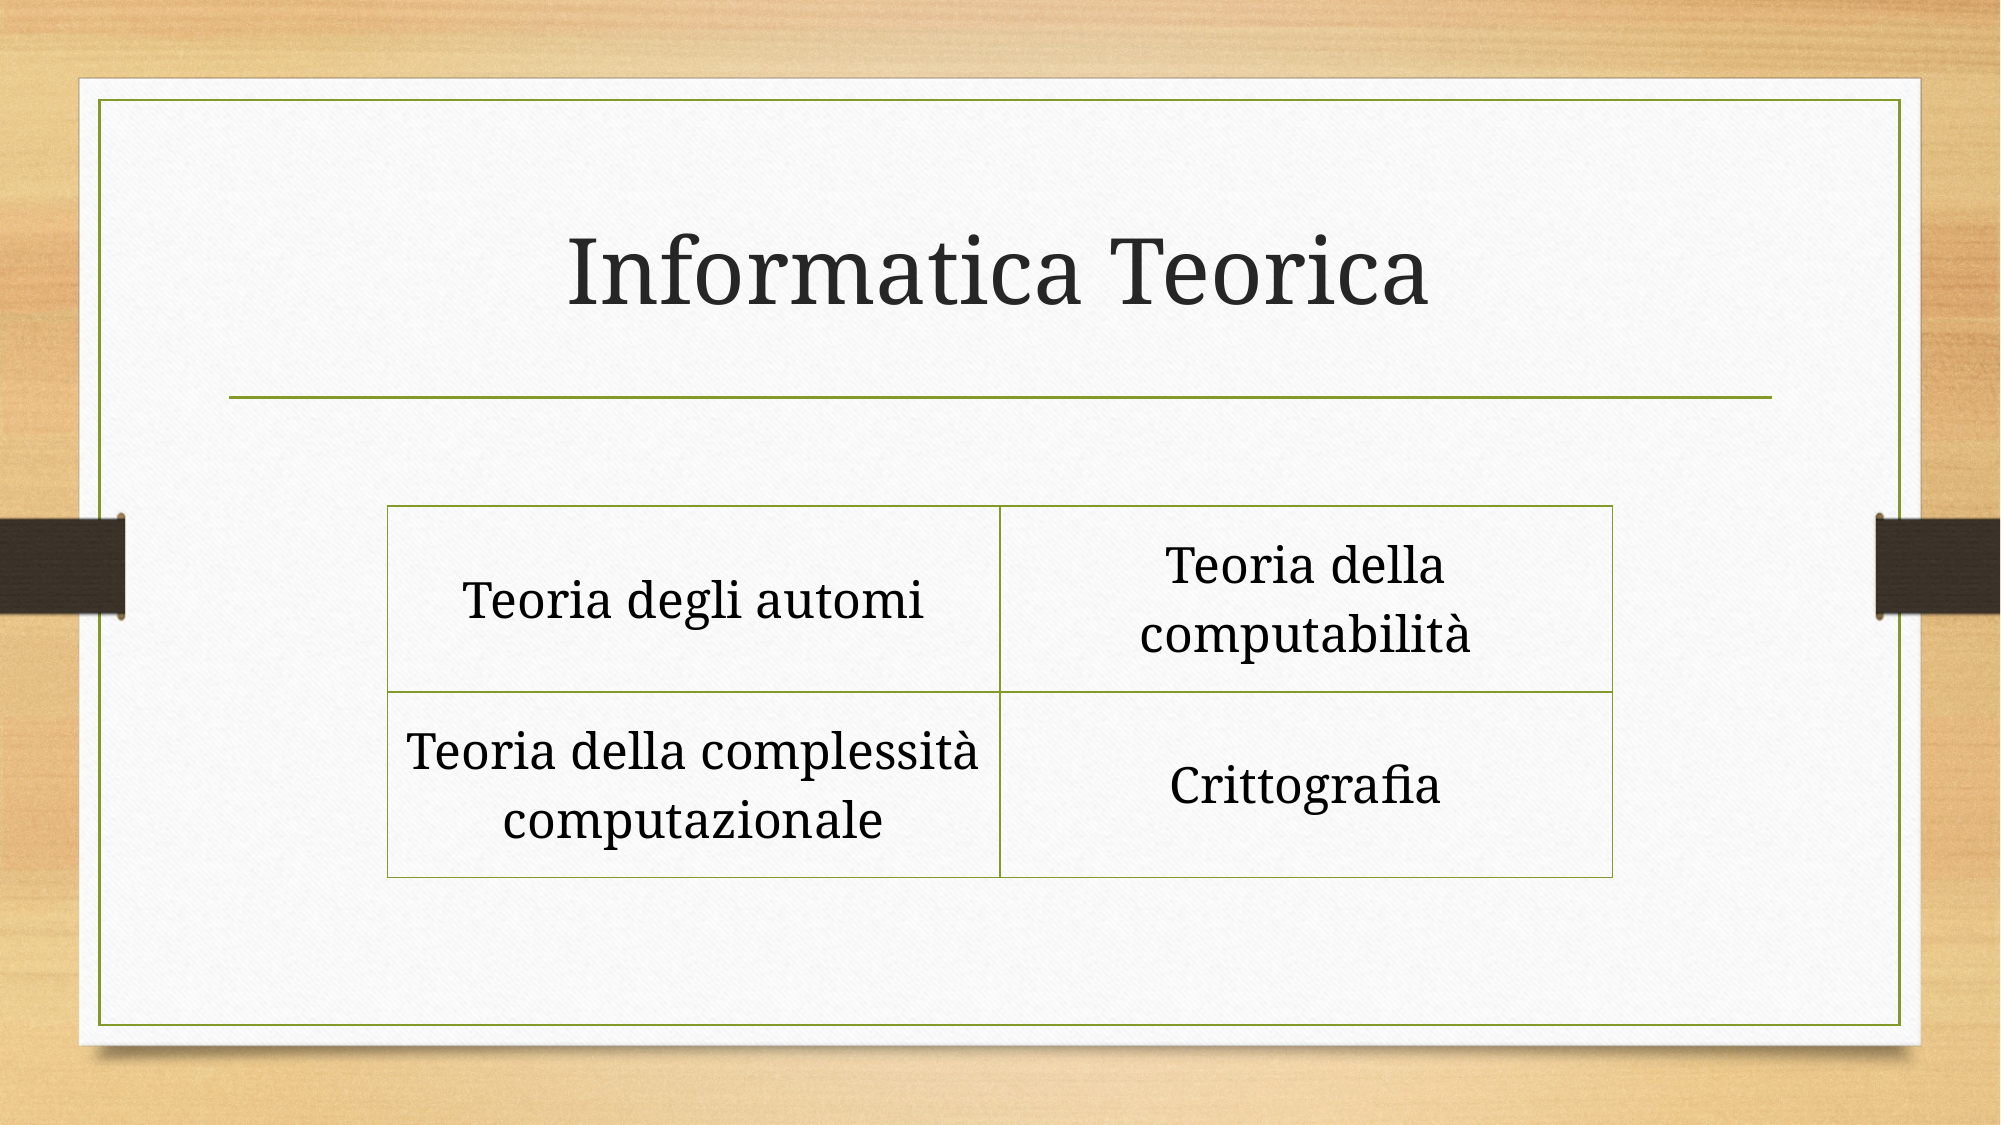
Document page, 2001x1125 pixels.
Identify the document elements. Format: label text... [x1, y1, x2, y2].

table_cell Teoria della complessità computazionale [388, 693, 999, 877]
table_cell Crittografia [1001, 693, 1612, 877]
title Informatica Teorica [212, 161, 1788, 375]
table_header Teoria della computabilità [1001, 507, 1612, 691]
table_header Teoria degli automi [388, 507, 999, 691]
text_box [0, 0, 2000, 75]
picture [0, 0, 2001, 1125]
